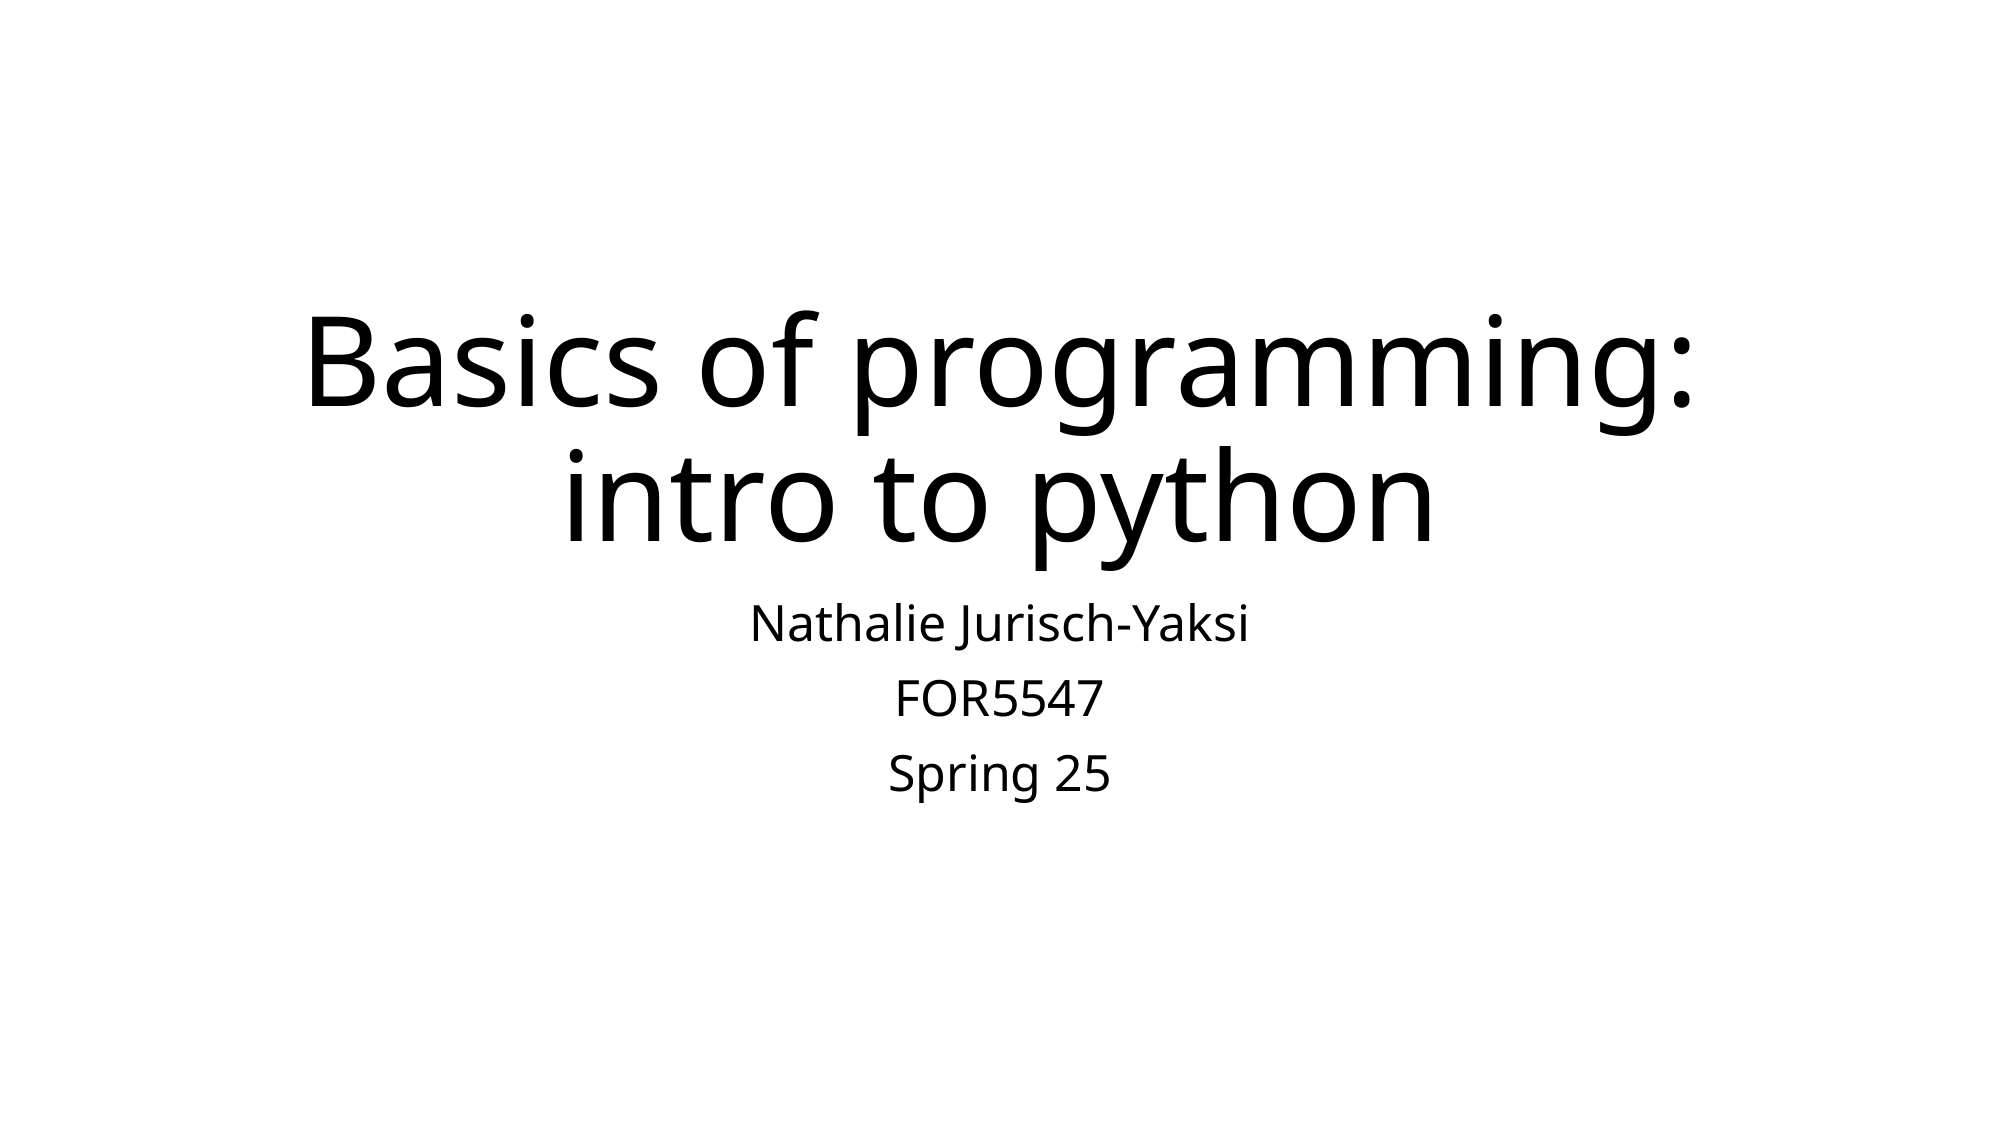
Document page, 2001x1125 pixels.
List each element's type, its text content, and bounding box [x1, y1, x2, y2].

title Basics of programming: intro to python [249, 184, 1750, 576]
subtitle Nathalie Jurisch-Yaksi FOR5547 Spring 25 [249, 590, 1750, 863]
